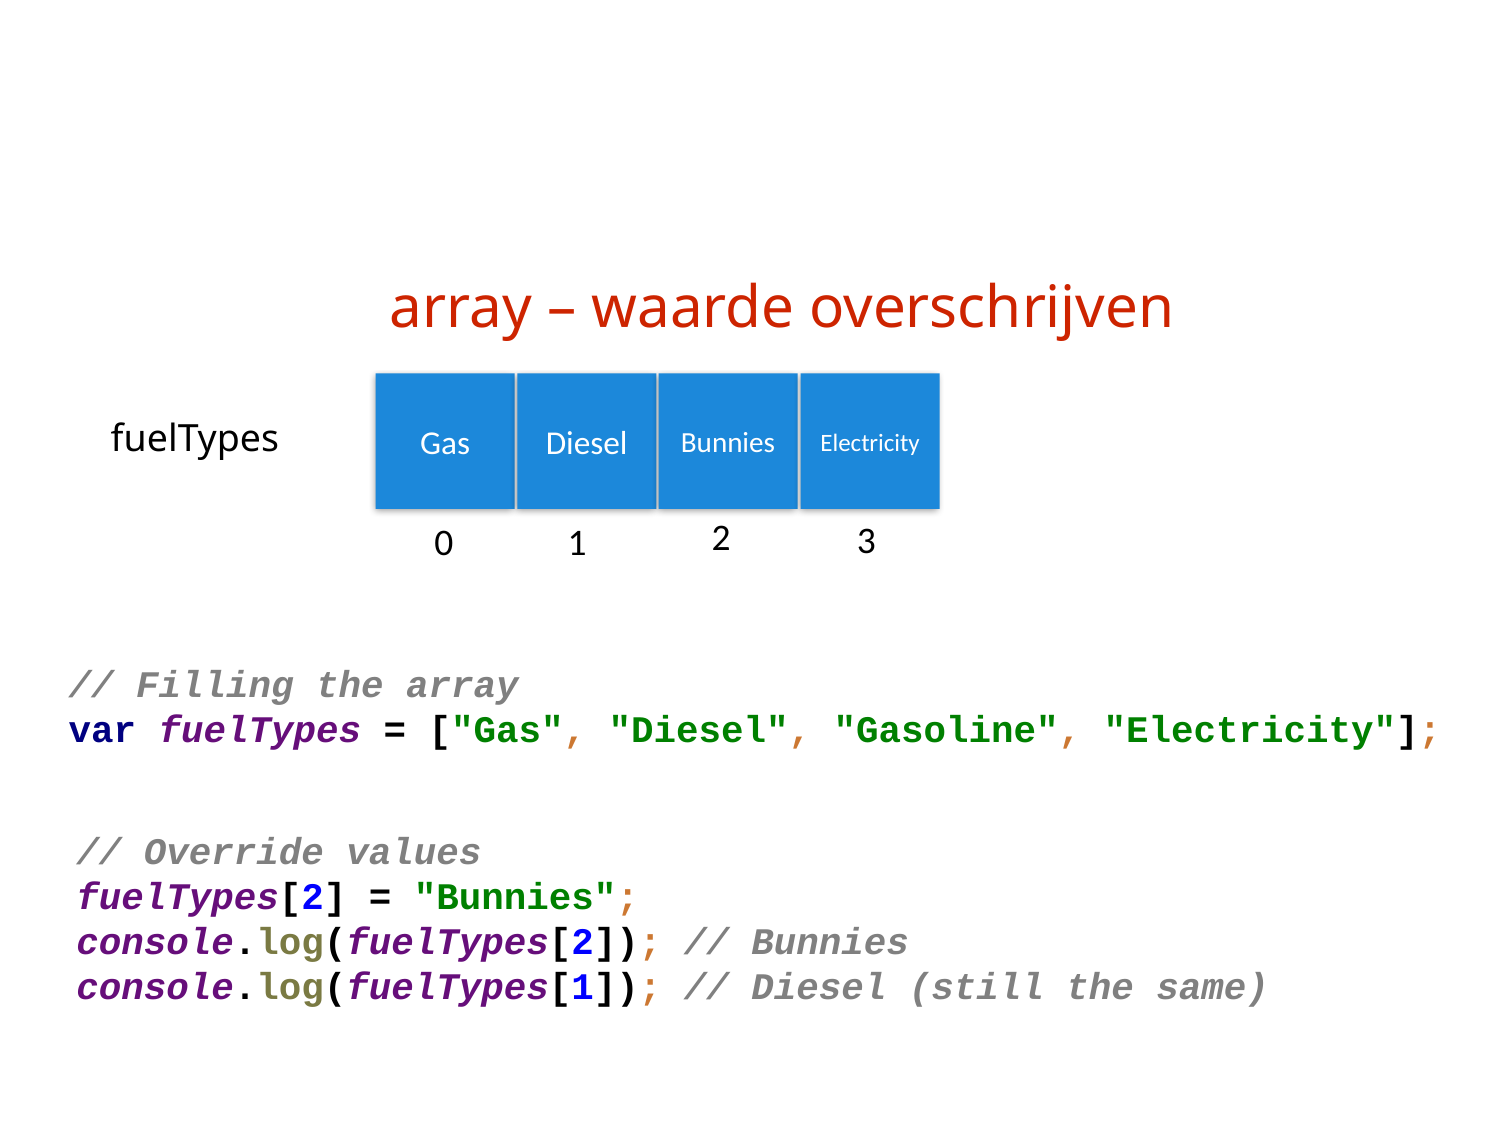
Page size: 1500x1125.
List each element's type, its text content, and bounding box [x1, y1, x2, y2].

text_box // Override values fuelTypes[2] = "Bunnies"; console.log(fuelTypes[2]); // Bunnies console.log(fuelTypes[1]); // Diesel (still the same) [61, 820, 1285, 1015]
text_box 3 [842, 508, 891, 569]
text_box fuelTypes [95, 406, 295, 467]
text_box // Filling the array var fuelTypes = ["Gas", "Diesel", "Gasoline", "Electricity"]; [53, 652, 1479, 758]
text_box Gas [374, 371, 514, 511]
text_box 1 [552, 511, 602, 571]
text_box Diesel [515, 371, 655, 511]
text_box Bunnies [656, 371, 797, 511]
text_box Electricity [799, 371, 942, 511]
text_box 2 [696, 505, 746, 566]
text_box array – waarde overschrijven [375, 261, 1190, 347]
text_box 0 [419, 511, 469, 571]
